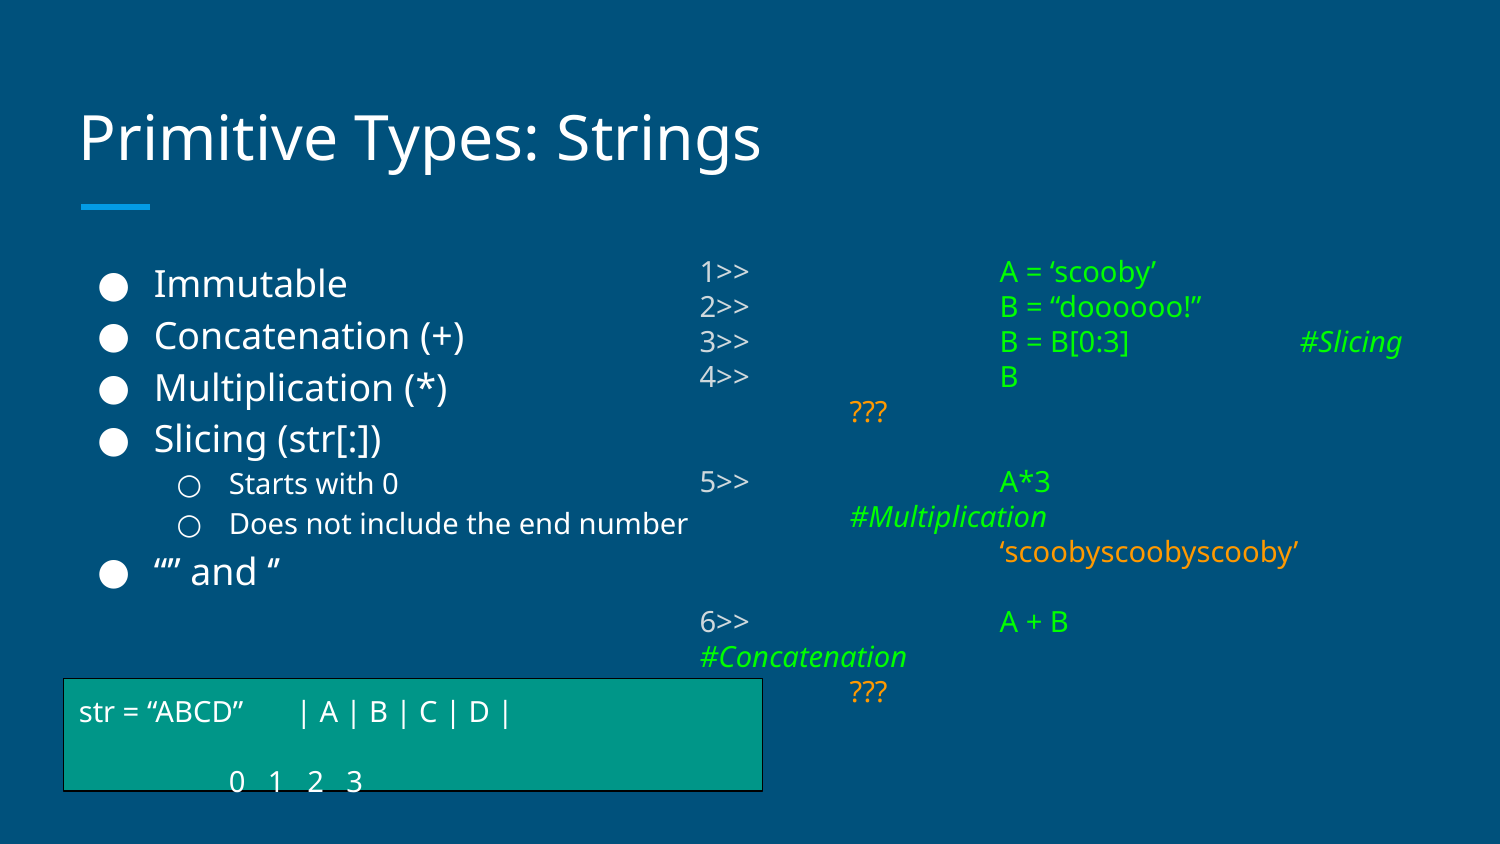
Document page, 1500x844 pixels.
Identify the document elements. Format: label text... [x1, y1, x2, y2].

list Immutable Concatenation (+) Multiplication (*) Slicing (str[:]) Starts with 0 Does not include the end number “” and ‘’ [63, 238, 1437, 744]
text_box 1>> A = ‘scooby’ 2>> B = “doooooo!” 3>> B = B[0:3] #Slicing 4>> B ??? 5>> A*3 #Multiplication ‘scoobyscoobyscooby’ 6>> A + B #Concatenation ??? [684, 238, 1476, 622]
title Primitive Types: Strings [63, 75, 1437, 188]
text_box str = “ABCD” | A | B | C | D | 0 1 2 3 [63, 678, 763, 791]
